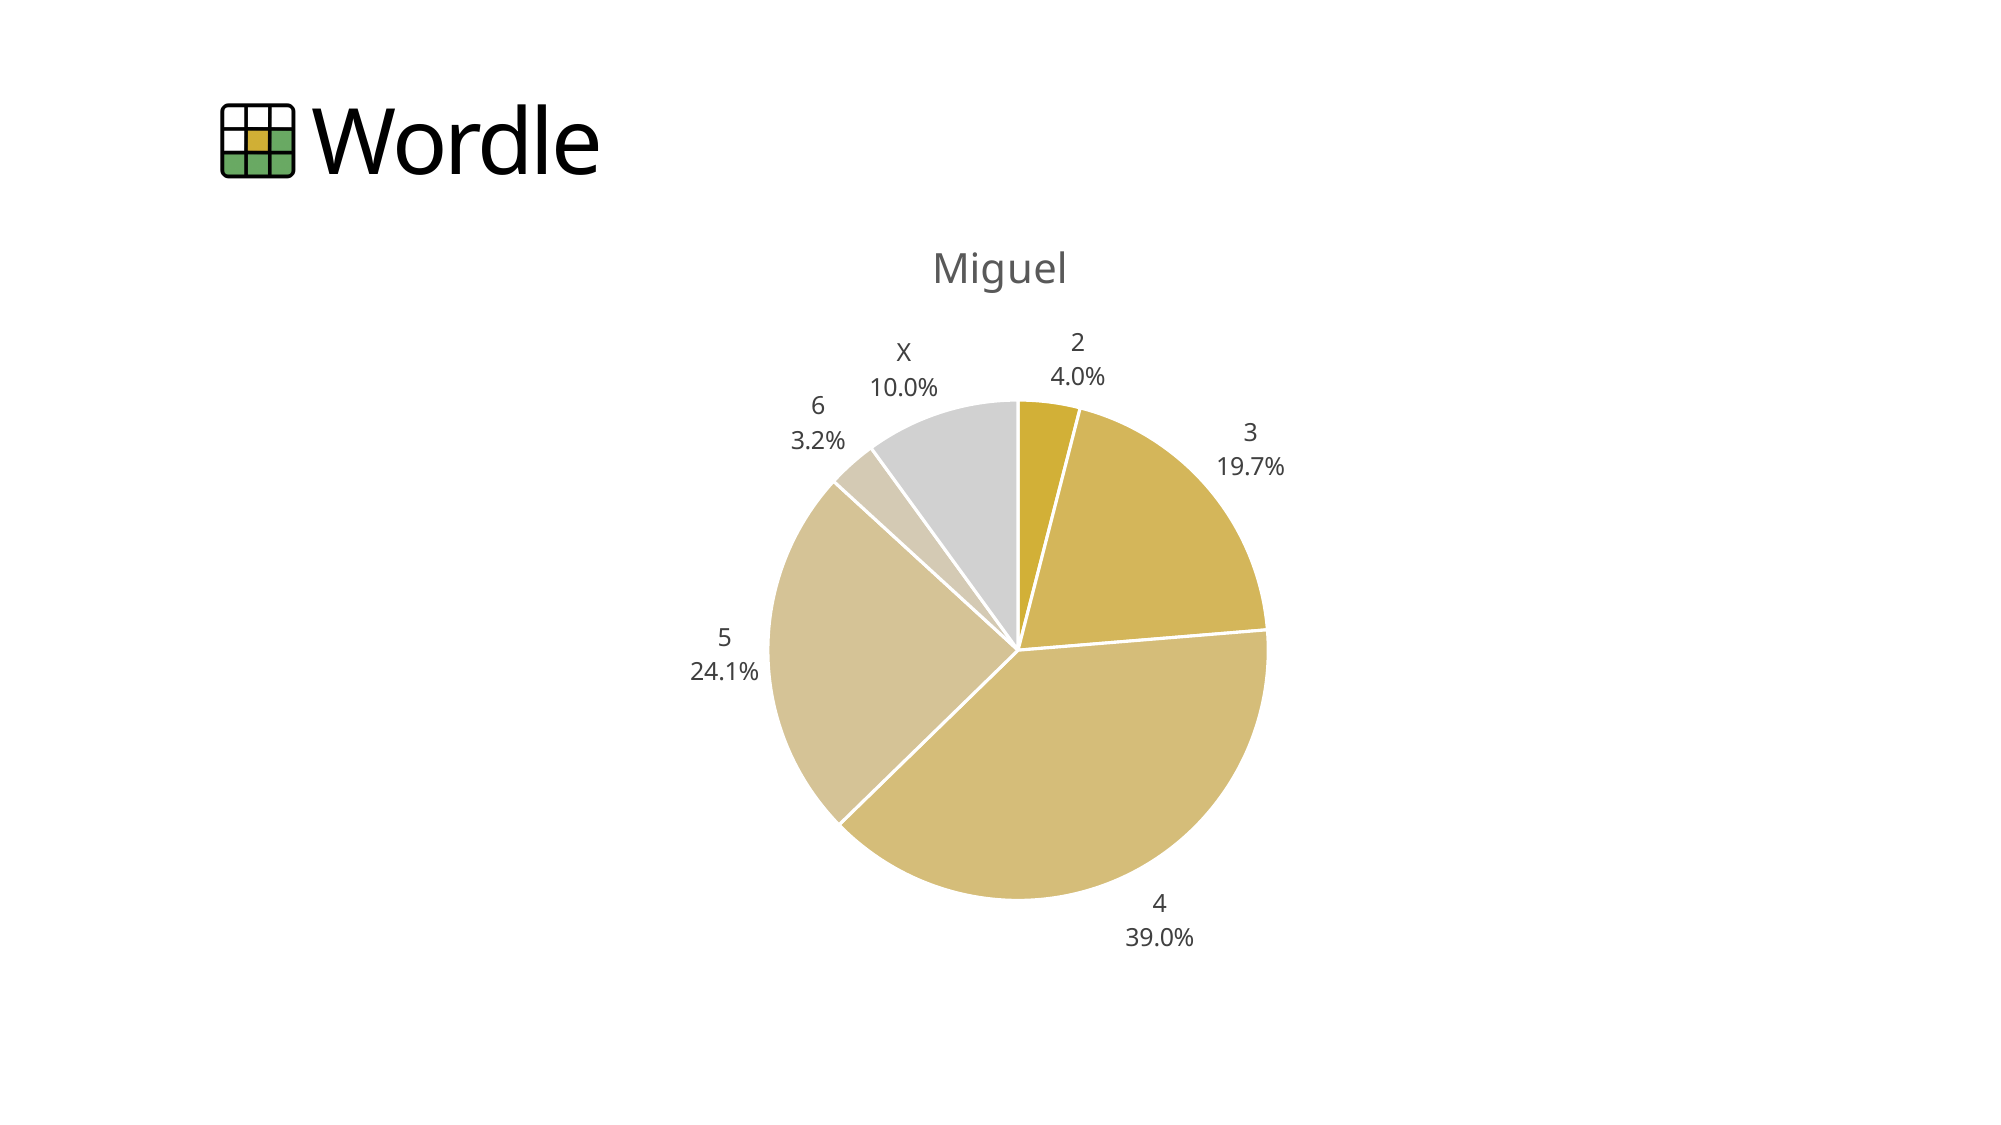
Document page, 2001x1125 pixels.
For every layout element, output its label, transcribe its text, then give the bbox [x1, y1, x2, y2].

picture [219, 102, 298, 181]
chart [296, 201, 1704, 981]
text_box Wordle [296, 80, 1436, 201]
